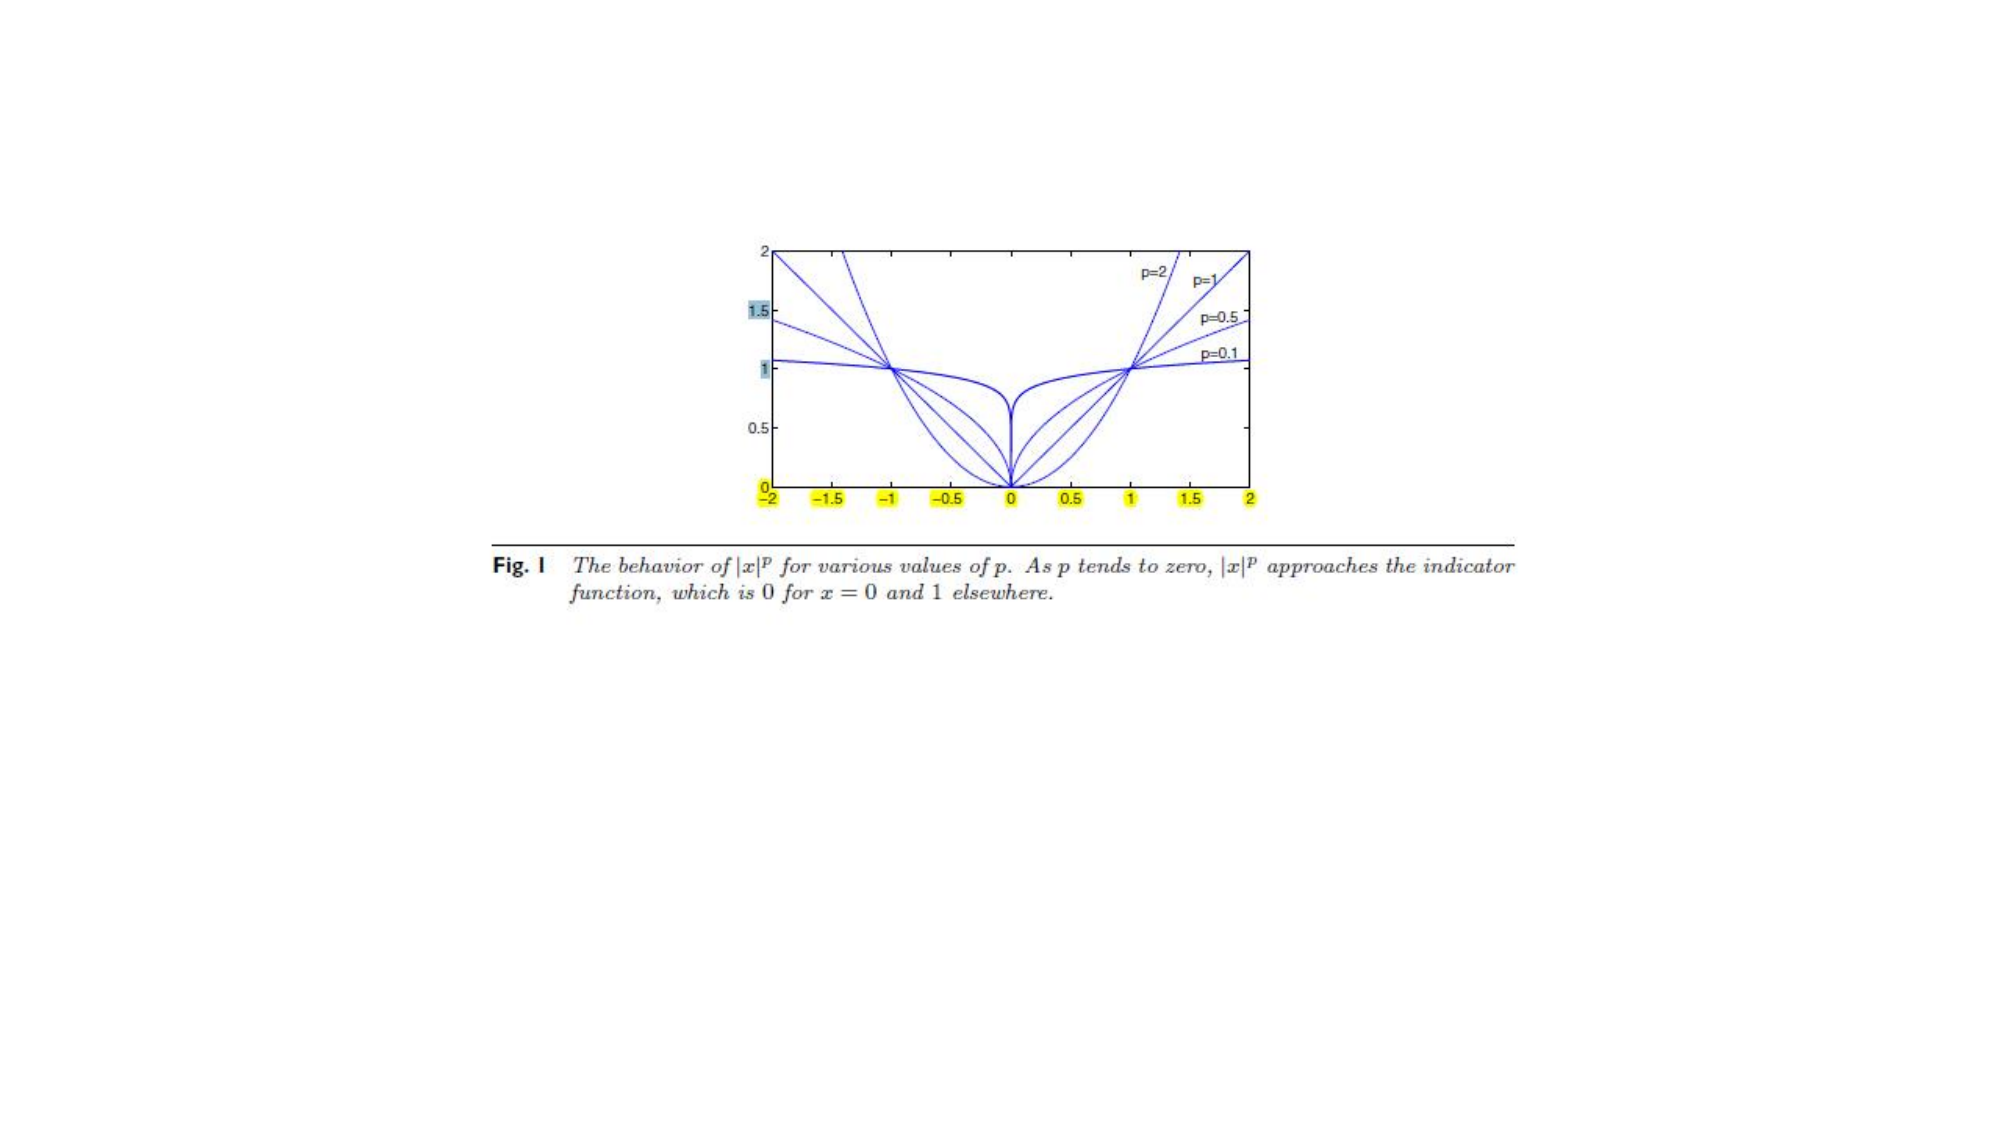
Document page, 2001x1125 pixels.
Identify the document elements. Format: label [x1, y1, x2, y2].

picture [467, 224, 1533, 901]
